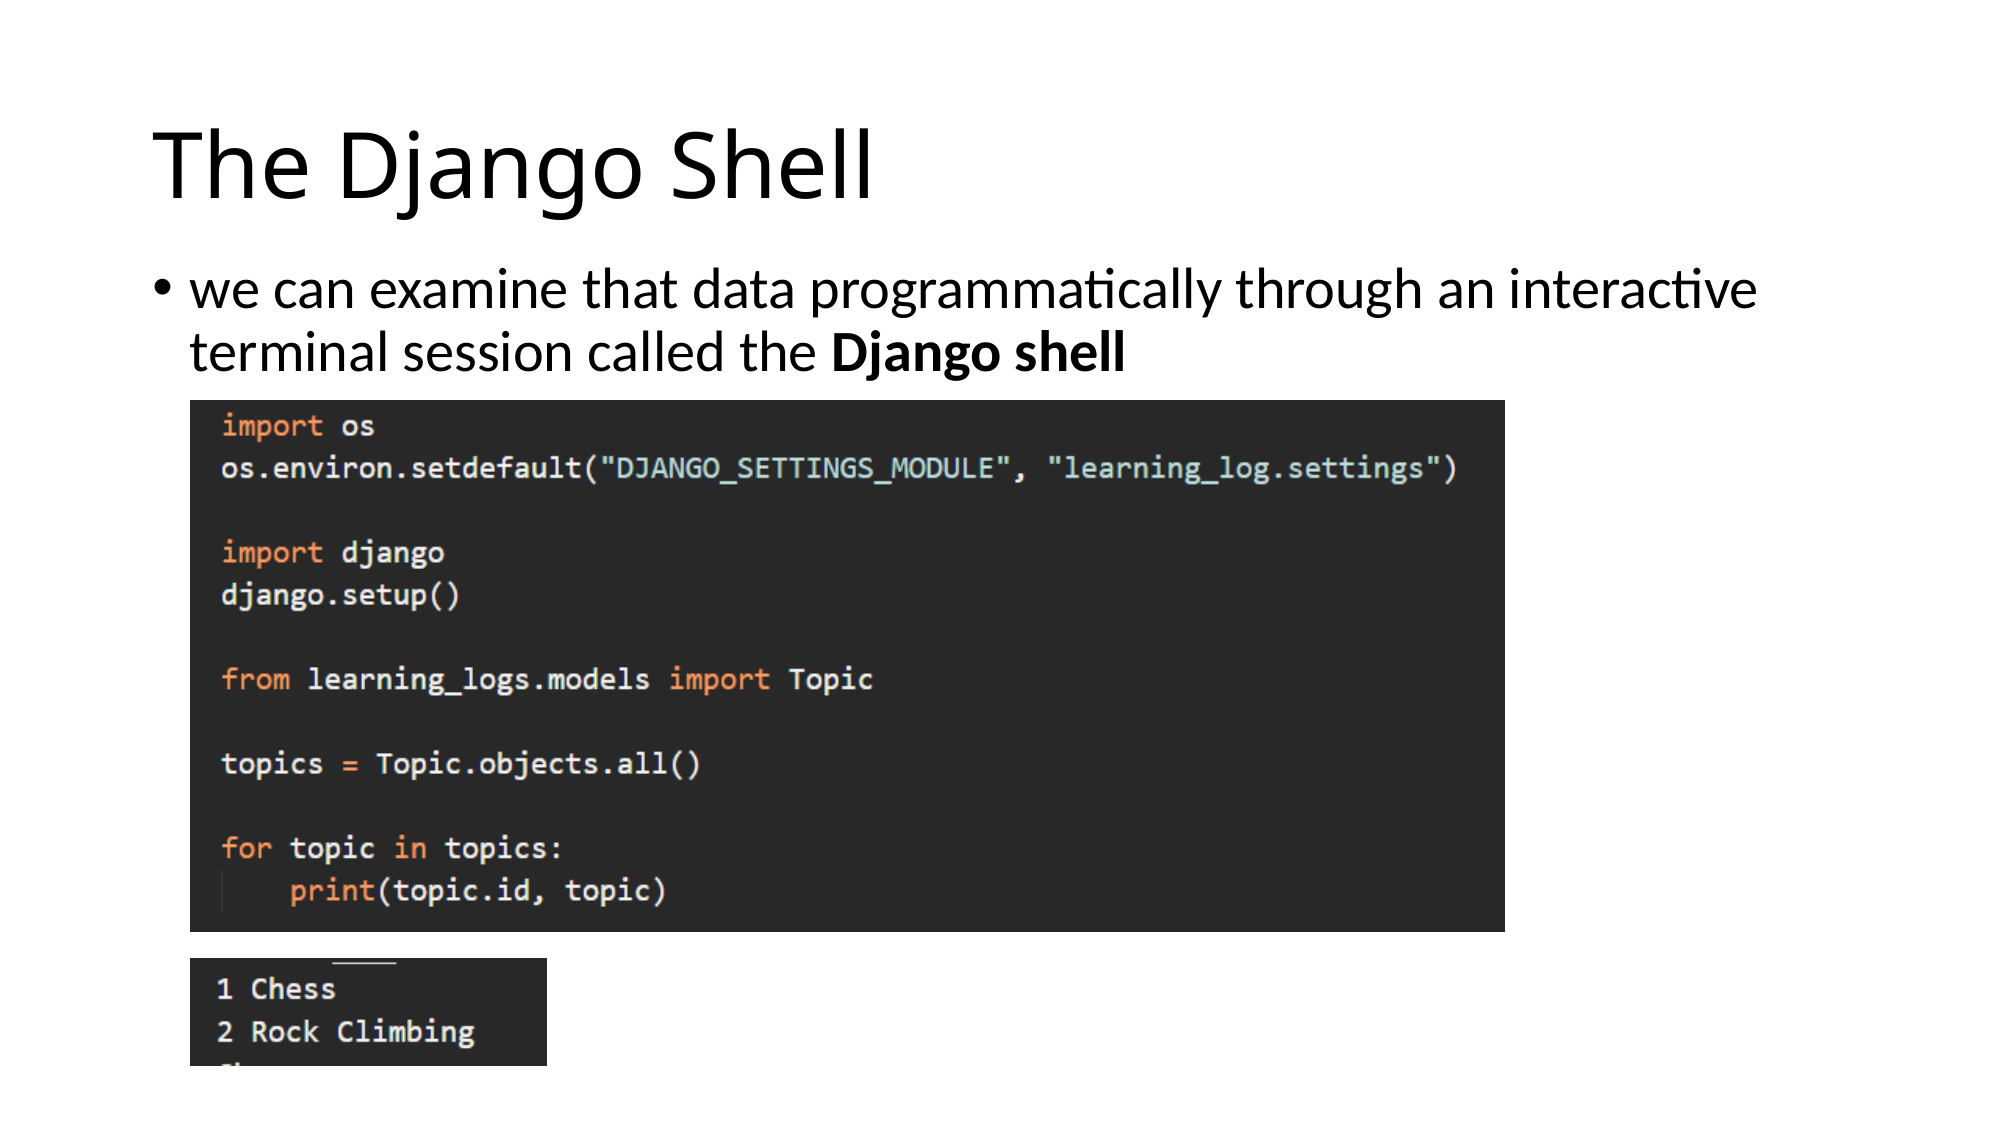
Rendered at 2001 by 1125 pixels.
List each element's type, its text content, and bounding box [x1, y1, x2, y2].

title The Django Shell [137, 59, 1863, 250]
picture [190, 958, 547, 1066]
picture [190, 400, 1505, 932]
list we can examine that data programmatically through an interactive terminal session called the Django shell [137, 250, 1863, 1014]
